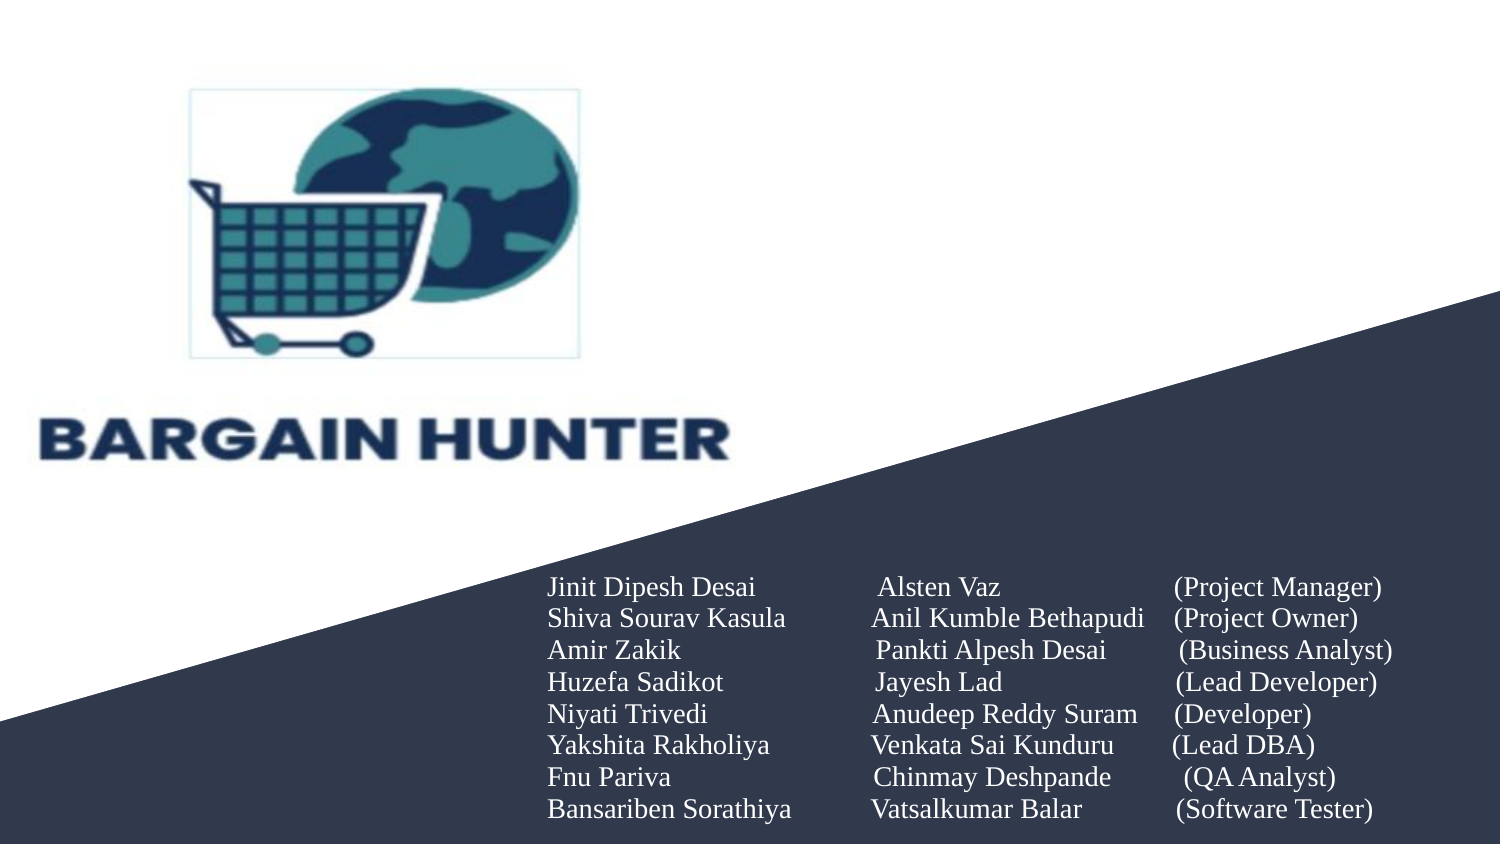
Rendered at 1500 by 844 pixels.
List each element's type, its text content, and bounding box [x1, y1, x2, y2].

picture [5, 67, 772, 494]
subtitle Jinit Dipesh Desai Alsten Vaz (Project Manager) Shiva Sourav Kasula Anil Kumble Bethapudi (Project Owner) Amir Zakik Pankti Alpesh Desai (Business Analyst) Huzefa Sadikot Jayesh Lad (Lead Developer) Niyati Trivedi Anudeep Reddy Suram (Developer) Yakshita Rakholiya Venkata Sai Kunduru (Lead DBA) Fnu Pariva Chinmay Deshpande (QA Analyst) Bansariben Sorathiya Vatsalkumar Balar (Software Tester) [532, 555, 1481, 844]
